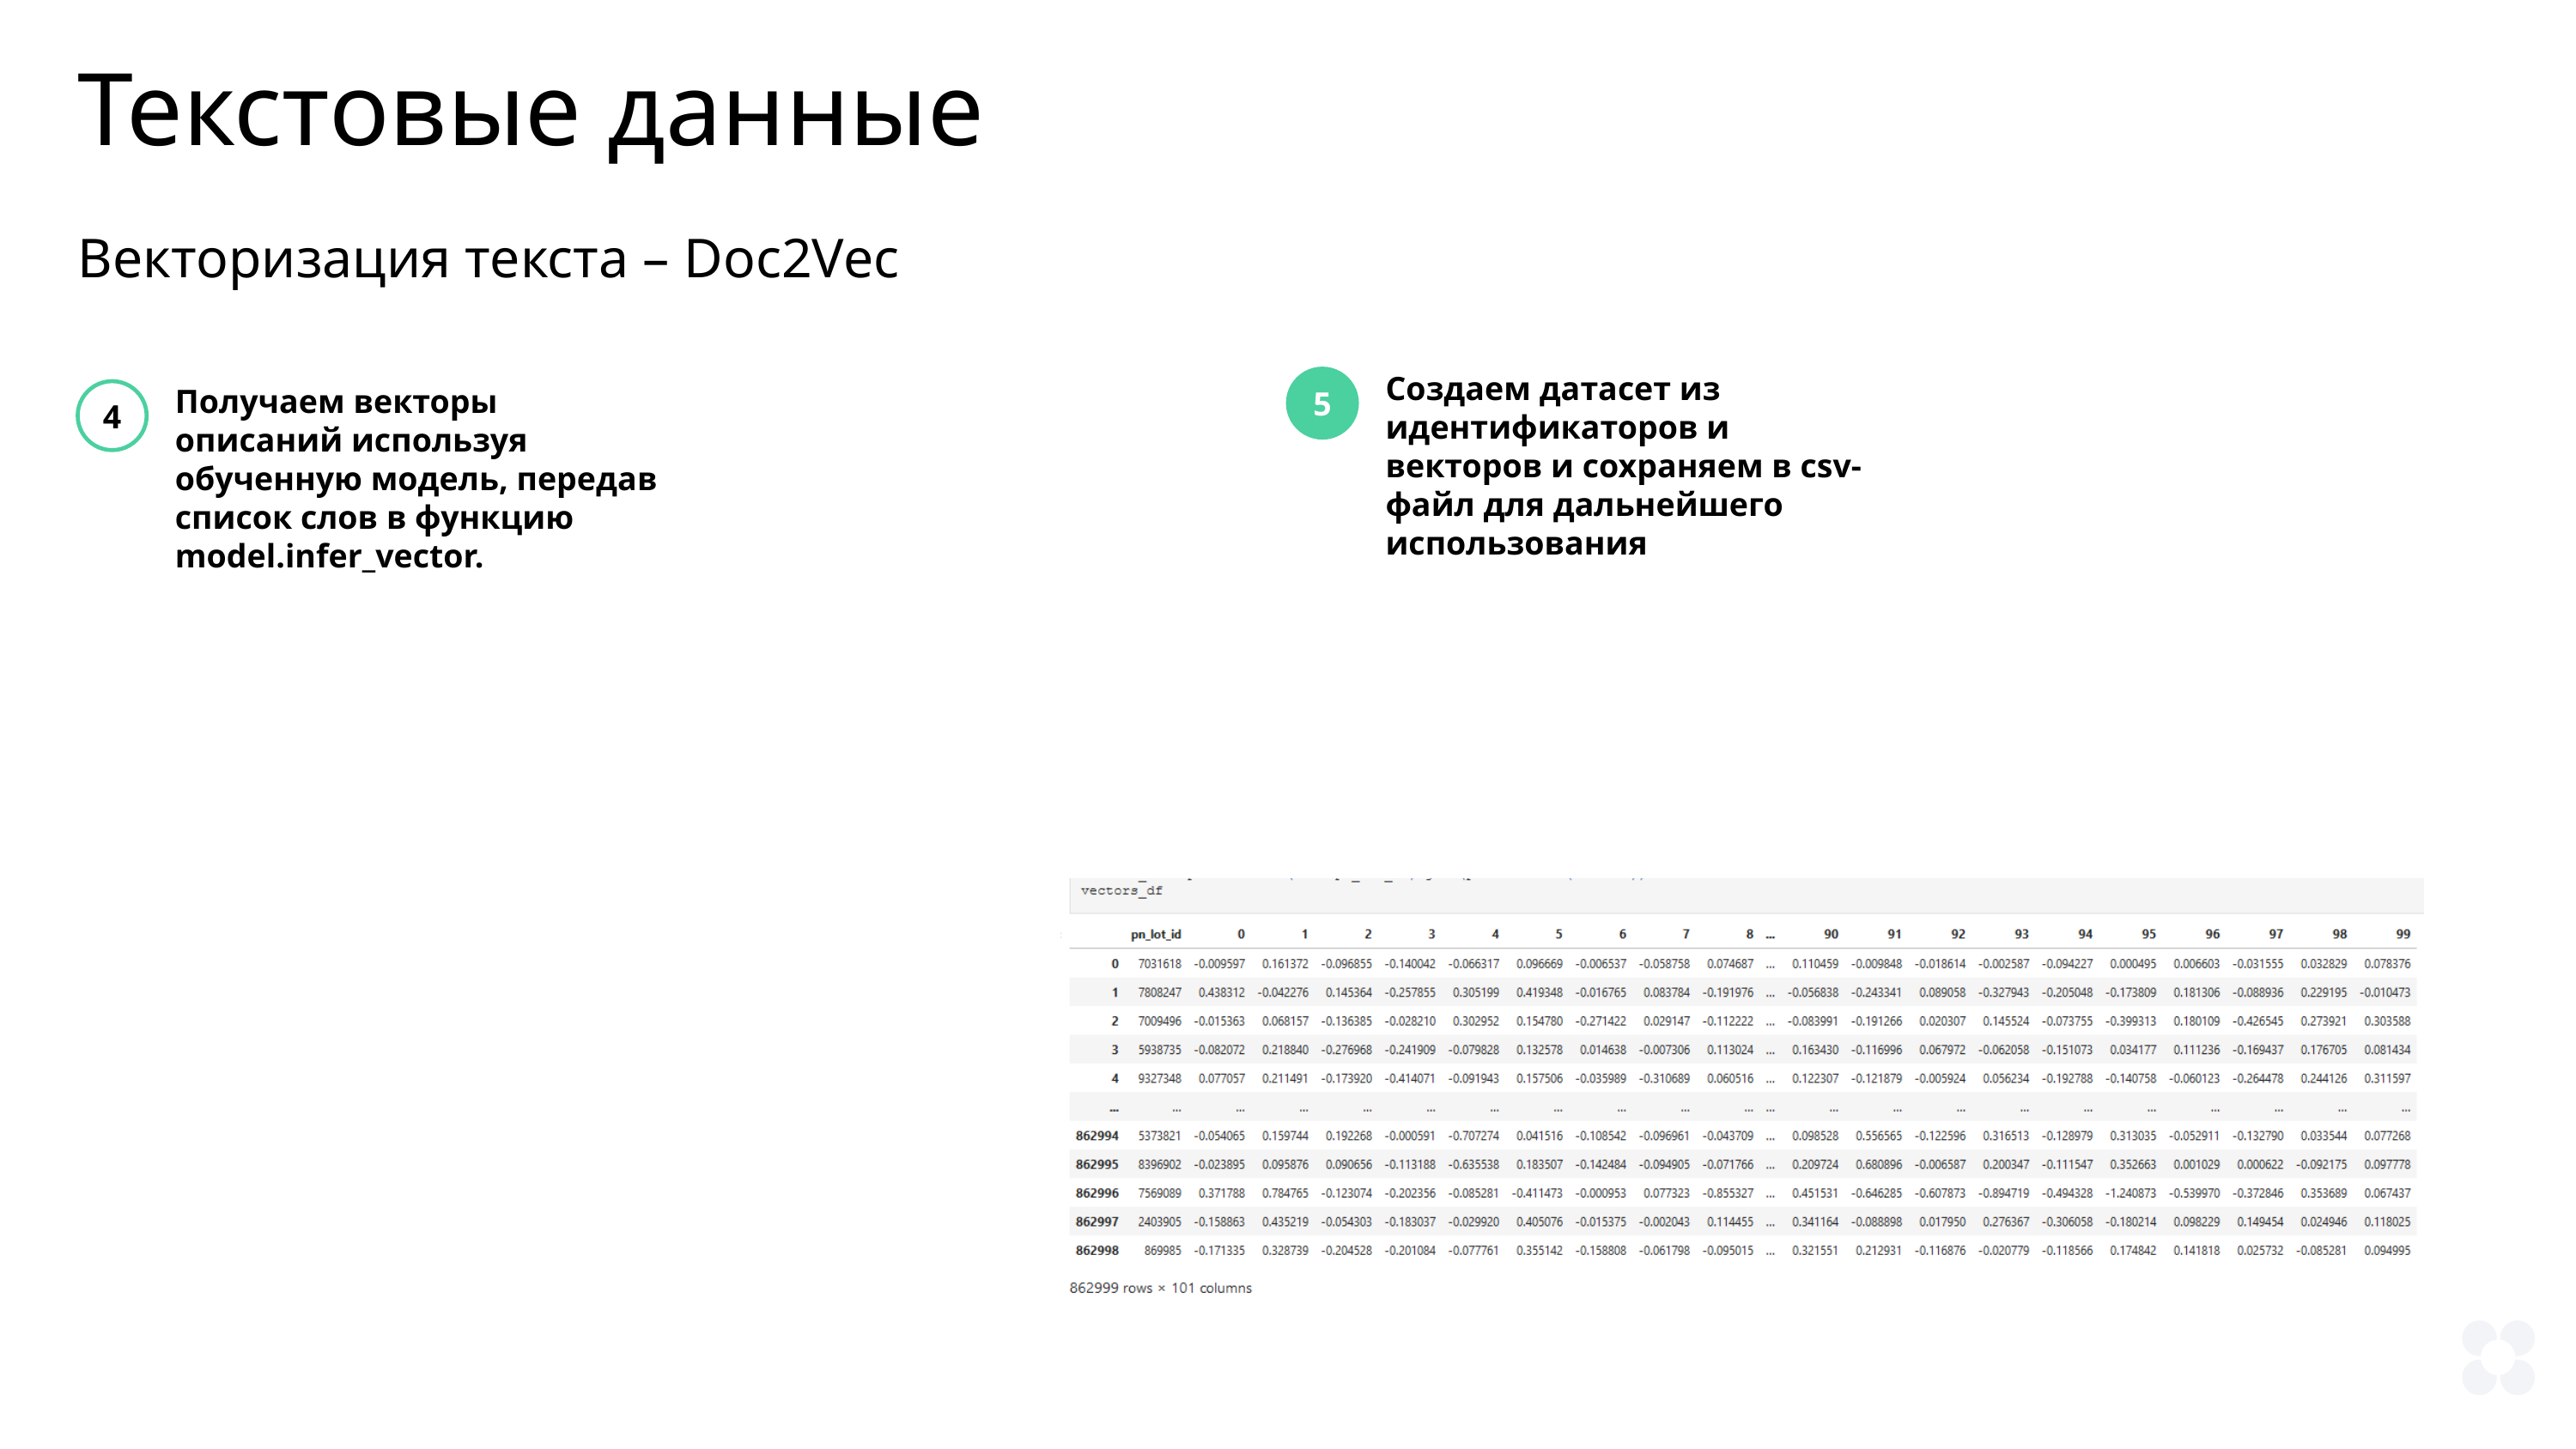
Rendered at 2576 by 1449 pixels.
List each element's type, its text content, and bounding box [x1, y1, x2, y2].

text_box Текстовые данные [77, 69, 1084, 223]
text_box Векторизация текста – Doc2Vec [77, 223, 1387, 294]
picture [1060, 878, 2424, 1313]
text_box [77, 380, 684, 801]
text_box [1287, 368, 1893, 621]
